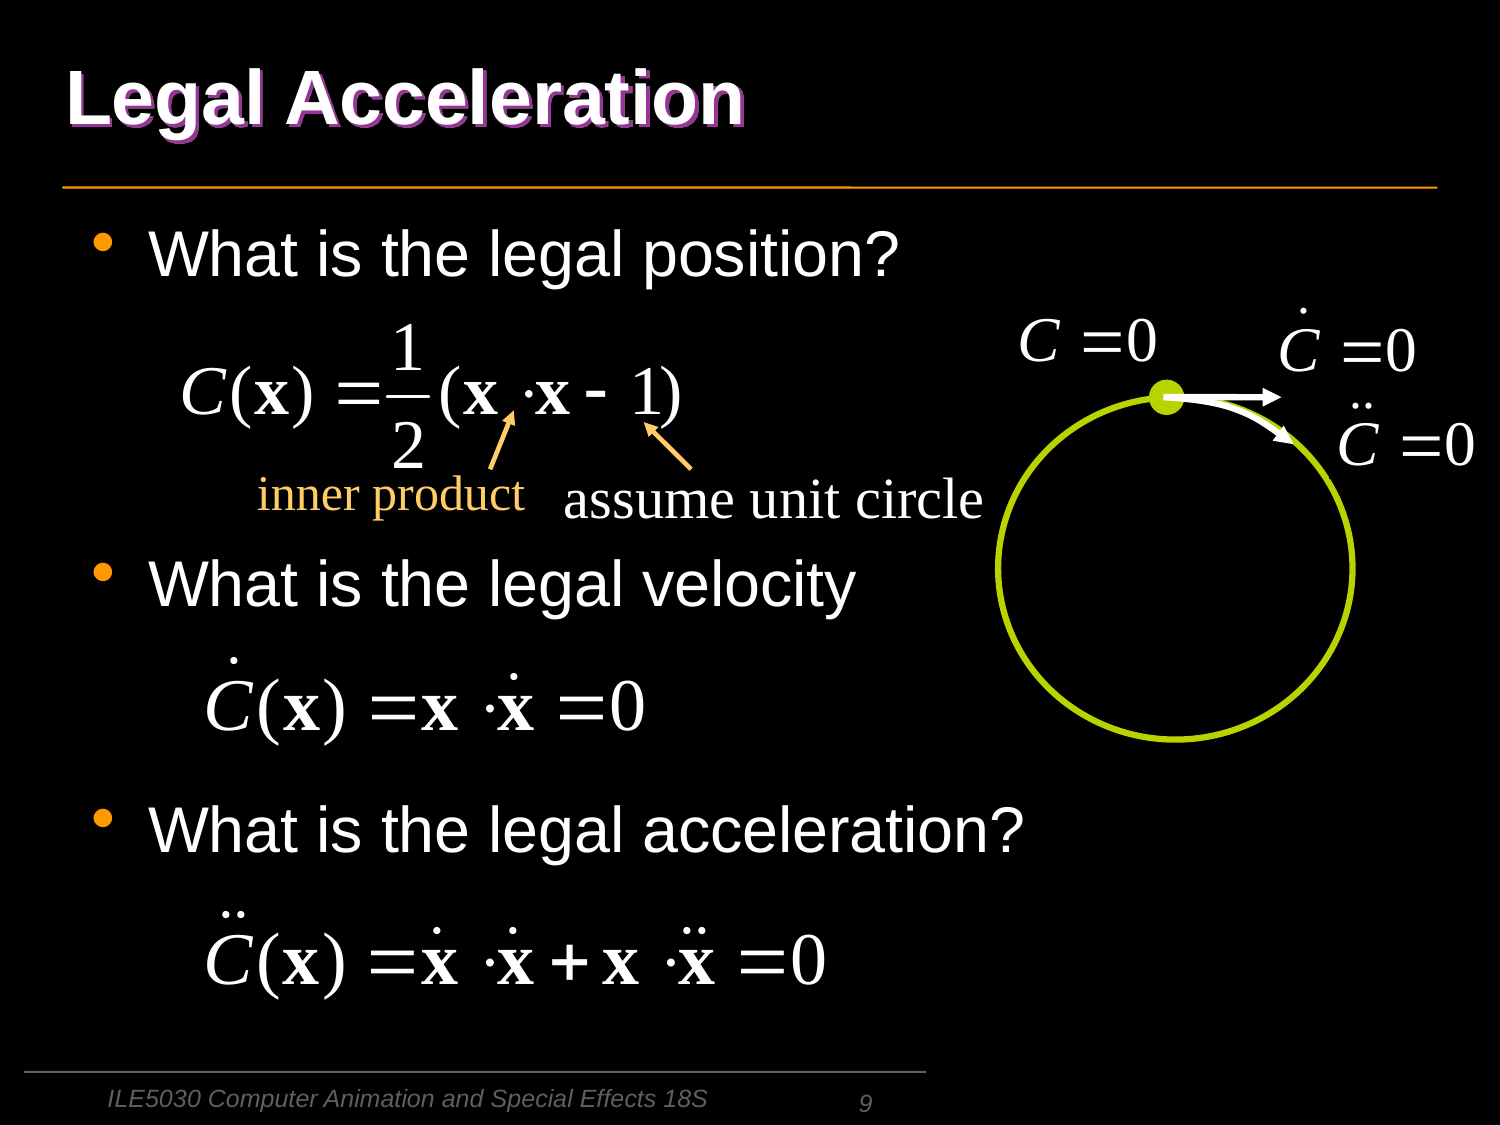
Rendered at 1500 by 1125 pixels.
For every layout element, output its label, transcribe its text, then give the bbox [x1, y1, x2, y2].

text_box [194, 649, 654, 759]
text_box assume unit circle [549, 452, 992, 538]
slide_number 9 [537, 1084, 888, 1125]
list What is the legal position? What is the legal velocity What is the legal acceleration? [76, 196, 1427, 1035]
title Legal Acceleration [50, 0, 1150, 188]
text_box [170, 303, 692, 482]
text_box inner product [242, 490, 541, 529]
footer ILE5030 Computer Animation and Special Effects 18S [92, 1074, 838, 1125]
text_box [194, 903, 836, 1013]
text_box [997, 302, 1483, 740]
